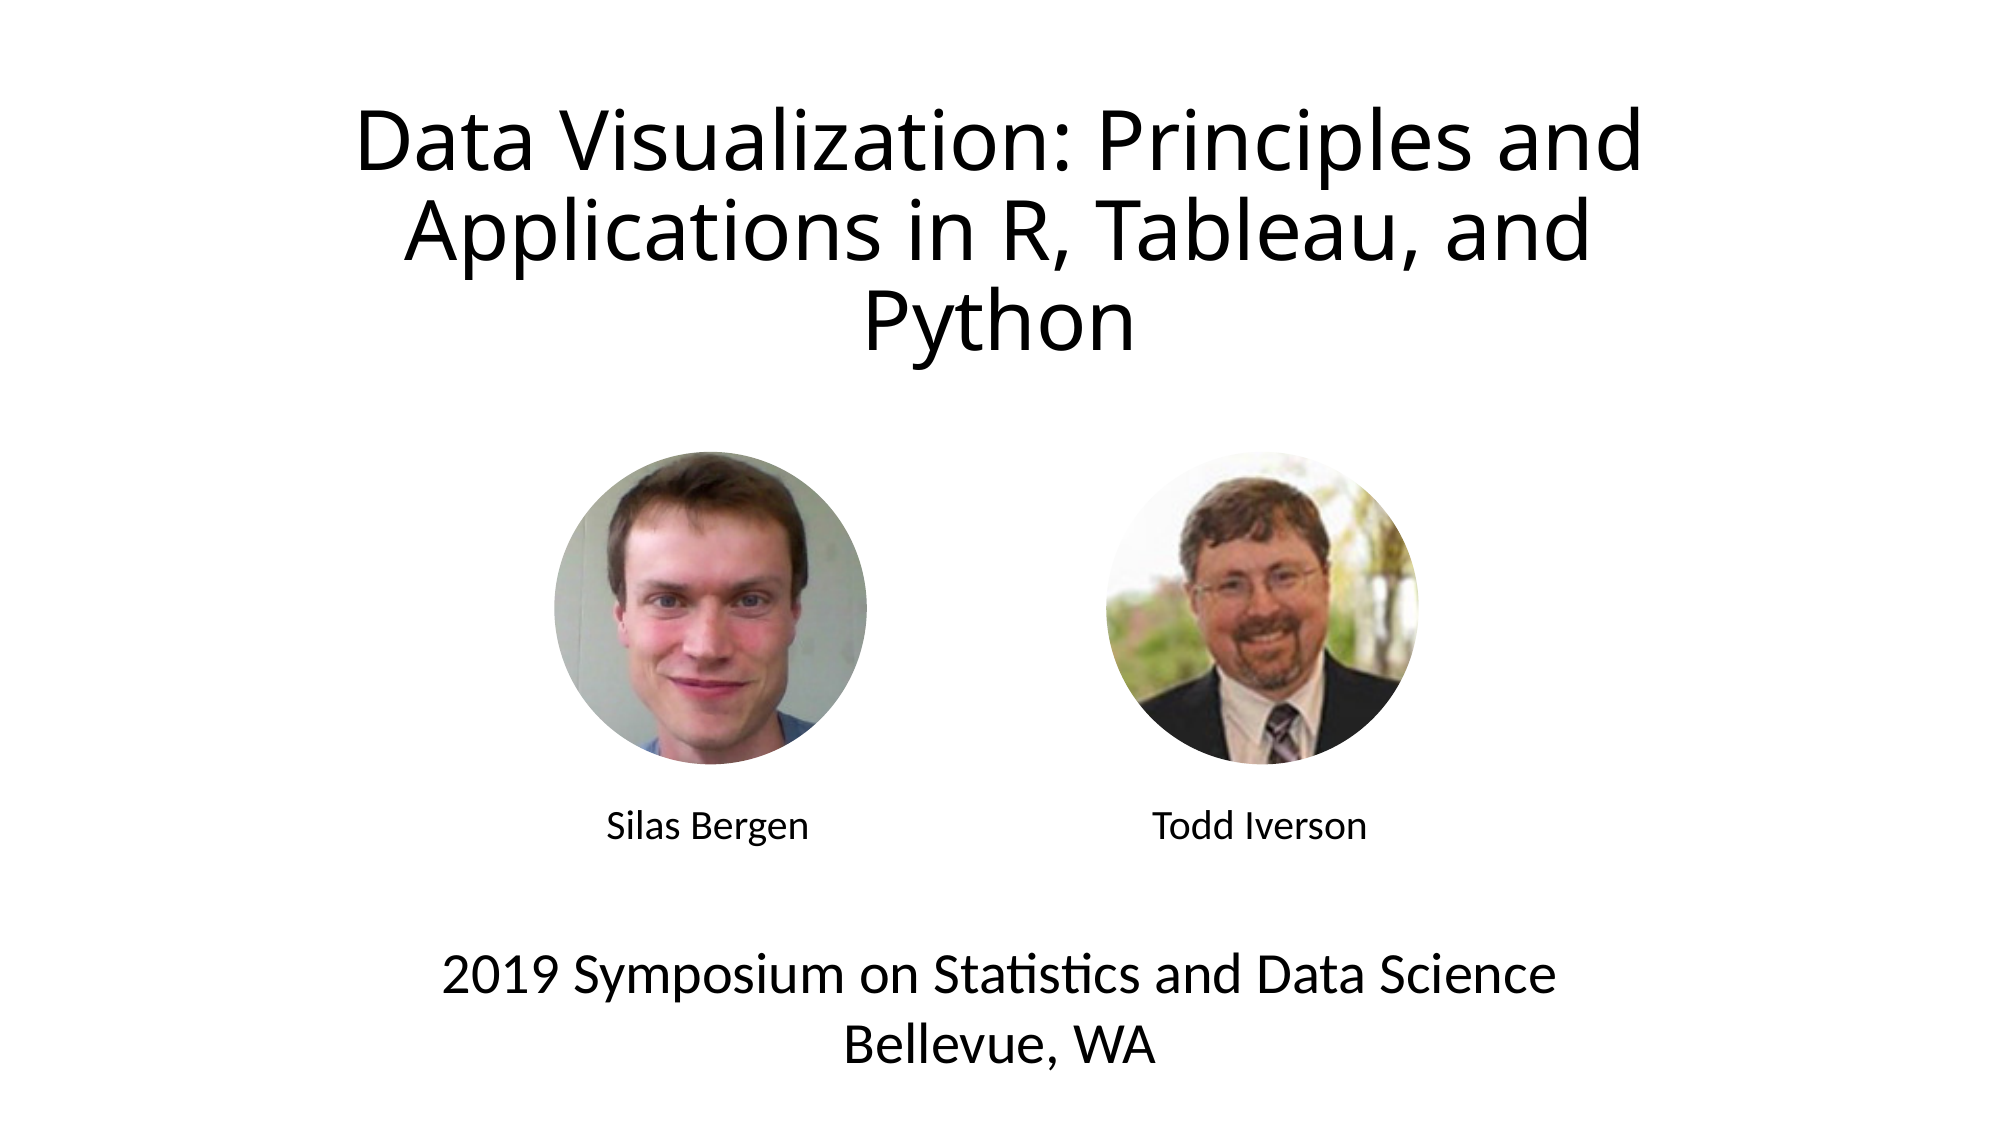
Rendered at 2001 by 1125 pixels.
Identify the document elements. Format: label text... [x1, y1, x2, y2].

picture [1106, 451, 1419, 765]
title Data Visualization: Principles and Applications in R, Tableau, and Python [249, 90, 1750, 377]
text_box Todd Iverson [1137, 790, 1384, 856]
picture [554, 451, 867, 765]
text_box 2019 Symposium on Statistics and Data Science Bellevue, WA [427, 928, 1573, 1083]
text_box Silas Bergen [591, 790, 825, 856]
